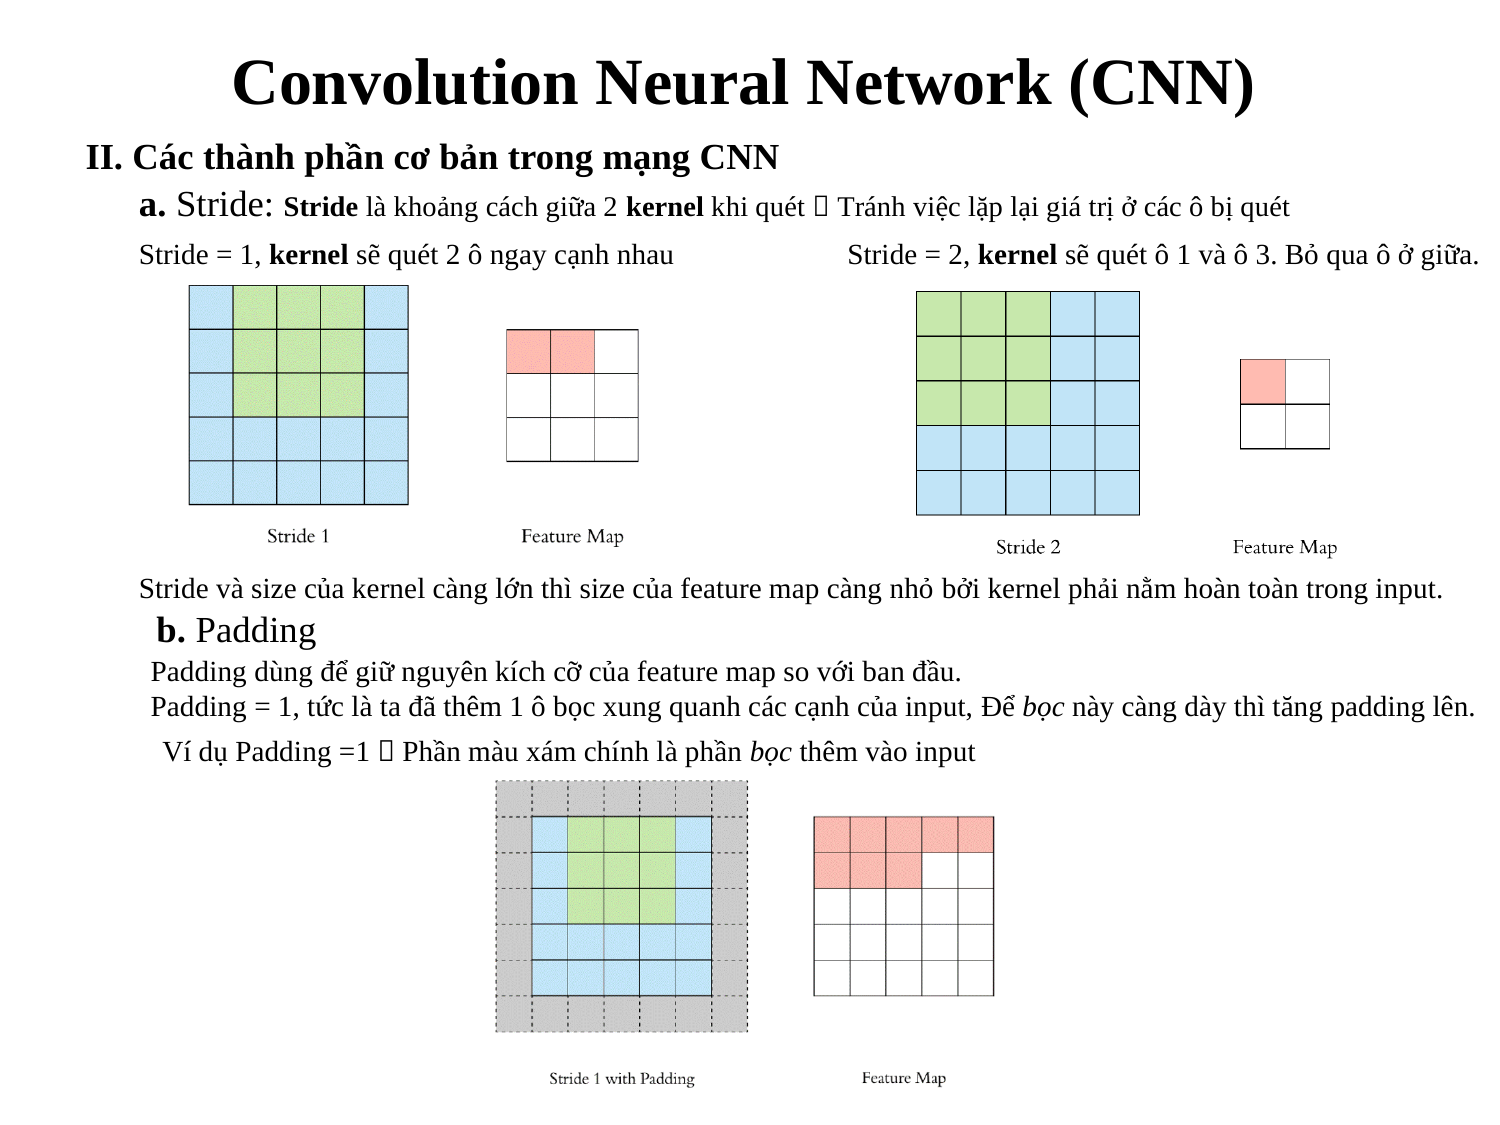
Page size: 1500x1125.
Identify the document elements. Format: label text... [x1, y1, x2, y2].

picture [182, 280, 644, 551]
picture [912, 287, 1341, 563]
text_box Stride = 1, kernel sẽ quét 2 ô ngay cạnh nhau [123, 228, 762, 279]
text_box Ví dụ Padding =1  Phần màu xám chính là phần bọc thêm vào input [147, 730, 1105, 775]
text_box b. Padding [141, 597, 1500, 645]
text_box Stride = 2, kernel sẽ quét ô 1 và ô 3. Bỏ qua ô ở giữa. [832, 228, 1500, 279]
picture [489, 774, 999, 1092]
text_box a. Stride: Stride là khoảng cách giữa 2 kernel khi quét  Tránh việc lặp lại giá trị ở các ô bị quét [123, 172, 1483, 232]
title Convolution Neural Network (CNN) [29, 30, 1459, 126]
text_box II. Các thành phần cơ bản trong mạng CNN [70, 125, 1500, 185]
text_box Padding dùng để giữ nguyên kích cỡ của feature map so với ban đầu. Padding = 1, tức là ta đã thêm 1 ô bọc xung quanh các cạnh của input, Để bọc này càng dày thì tăng padding lên. [135, 645, 1500, 730]
text_box Stride và size của kernel càng lớn thì size của feature map càng nhỏ bởi kernel phải nằm hoàn toàn trong input. [123, 562, 1459, 613]
